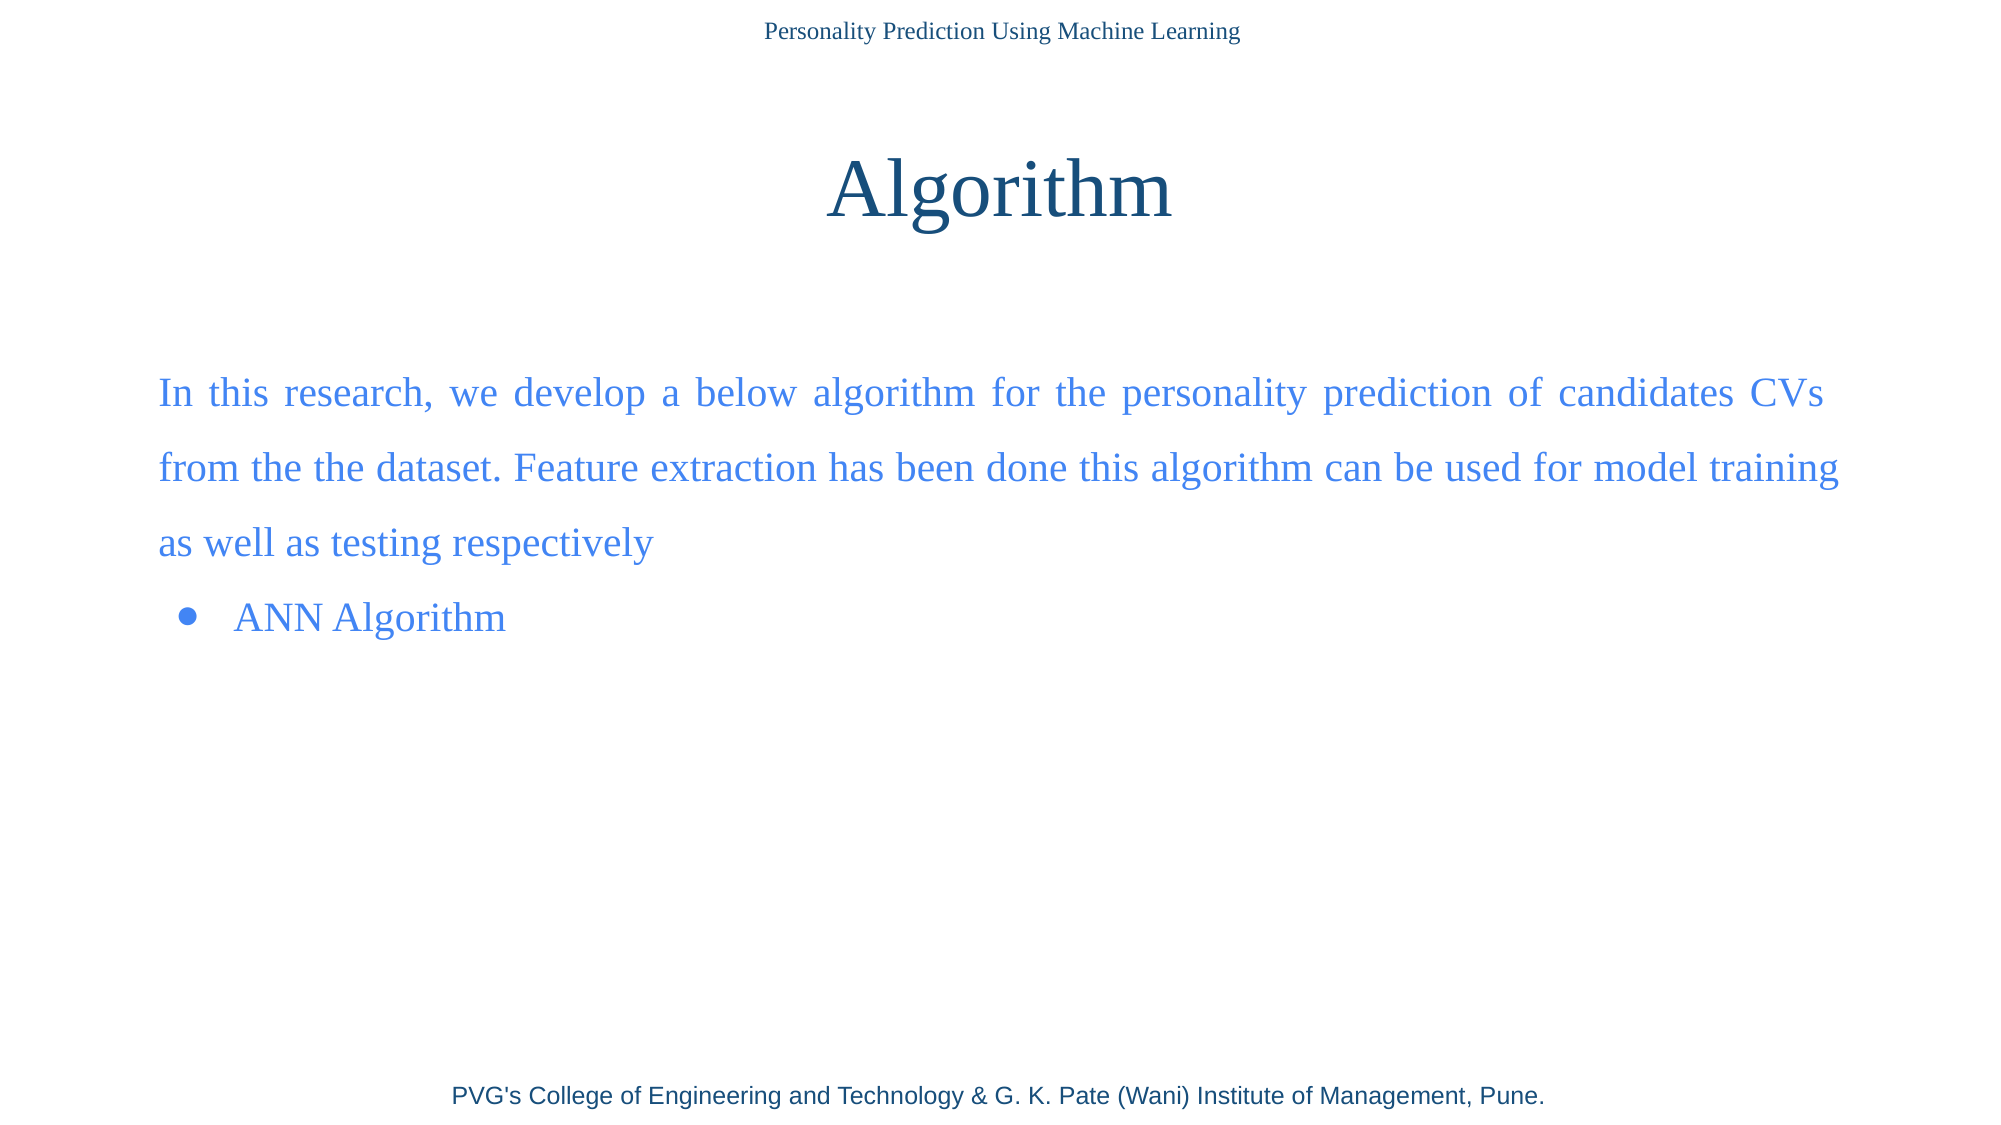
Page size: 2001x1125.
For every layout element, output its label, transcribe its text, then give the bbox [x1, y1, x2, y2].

text_box Personality Prediction Using Machine Learning [297, 0, 1709, 60]
text_box In this research, we develop a below algorithm for the personality prediction of candidates CVs from the the dataset. Feature extraction has been done this algorithm can be used for model training as well as testing respectively ANN Algorithm [143, 332, 1857, 648]
text_box Algorithm [0, 125, 2000, 241]
text_box PVG's College of Engineering and Technology & G. K. Pate (Wani) Institute of Management, Pune. [294, 1064, 1706, 1125]
